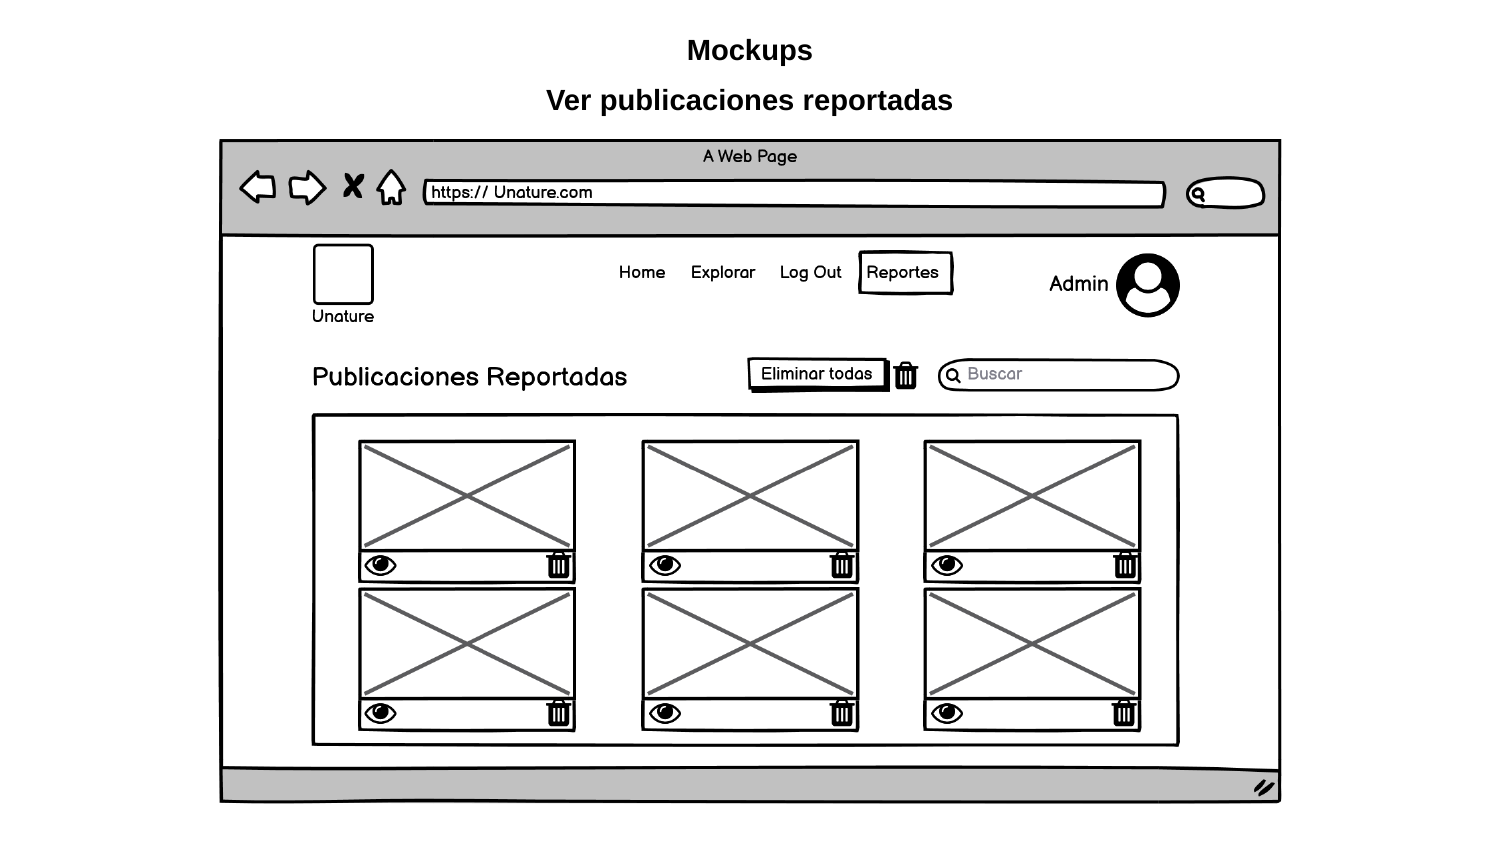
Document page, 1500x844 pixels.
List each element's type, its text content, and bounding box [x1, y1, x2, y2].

picture [218, 138, 1282, 804]
text_box Ver publicaciones reportadas [503, 74, 997, 124]
text_box Mockups [663, 23, 836, 74]
